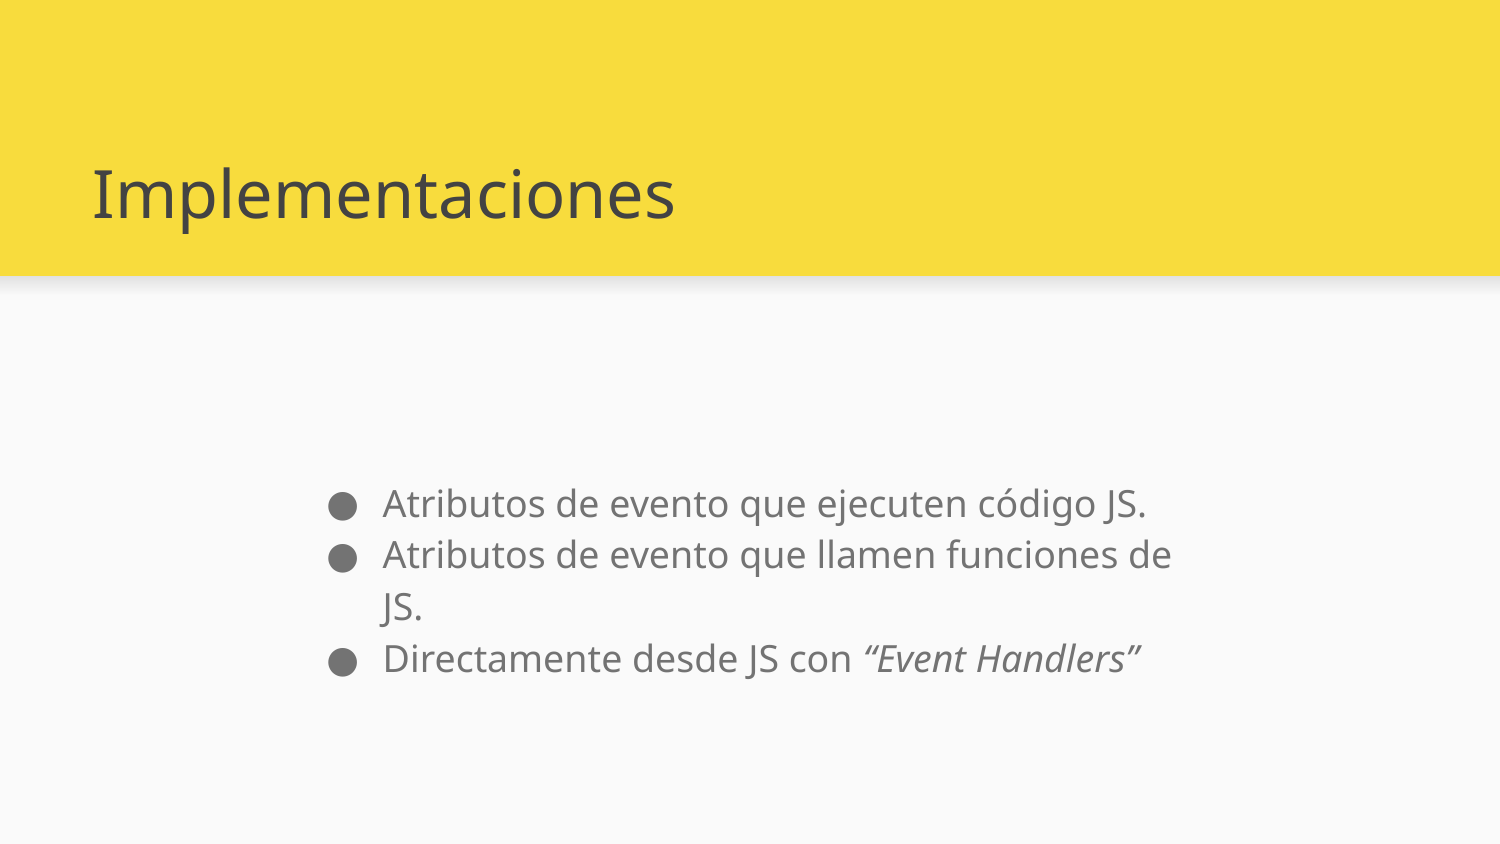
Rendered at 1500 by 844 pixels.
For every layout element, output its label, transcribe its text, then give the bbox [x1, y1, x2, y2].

list Atributos de evento que ejecuten código JS. Atributos de evento que llamen funciones de JS. Directamente desde JS con “Event Handlers” [292, 421, 1208, 732]
title Implementaciones [77, 121, 1427, 248]
